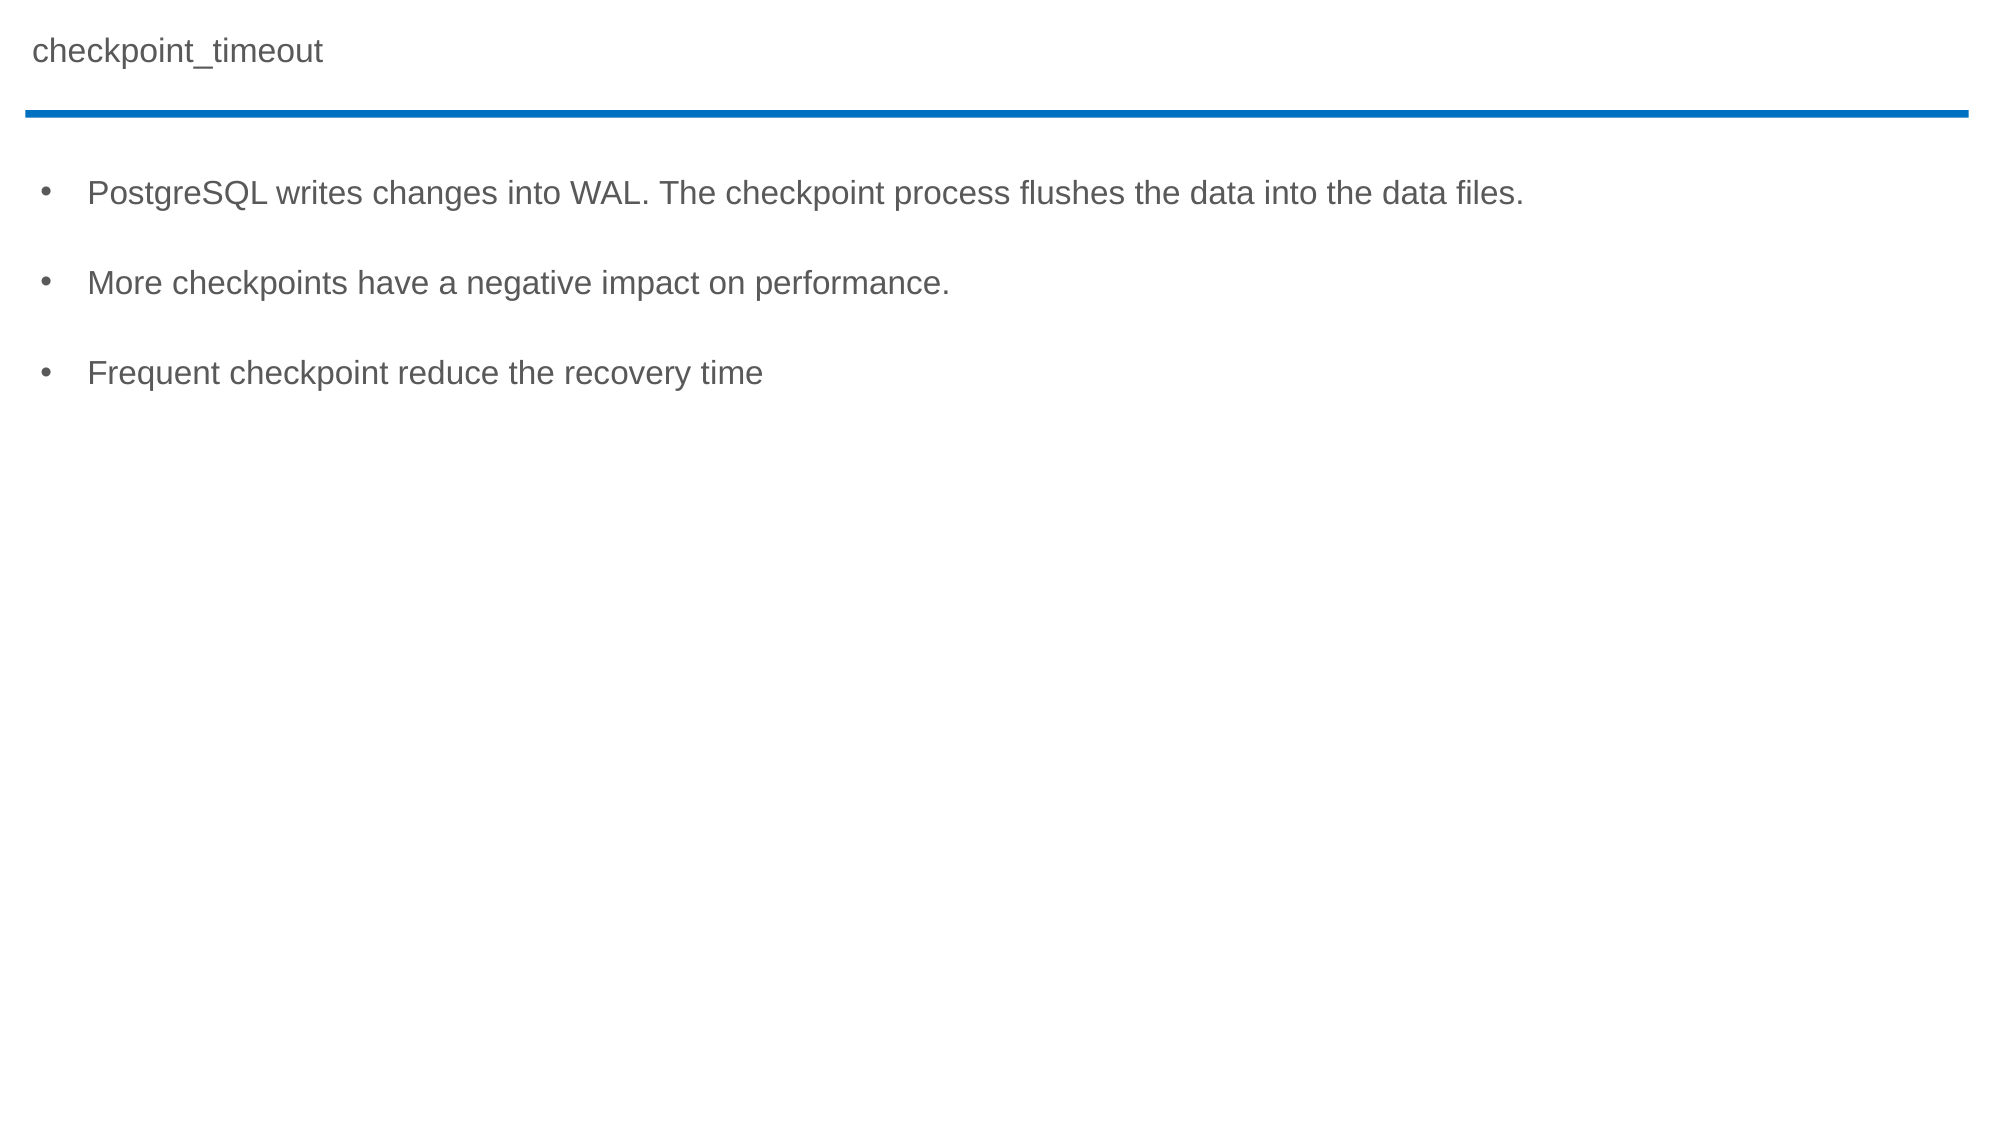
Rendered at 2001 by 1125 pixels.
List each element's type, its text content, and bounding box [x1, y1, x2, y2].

list PostgreSQL writes changes into WAL. The checkpoint process flushes the data into the data files. More checkpoints have a negative impact on performance. Frequent checkpoint reduce the recovery time [25, 123, 1969, 1028]
title checkpoint_timeout [17, 25, 1969, 78]
